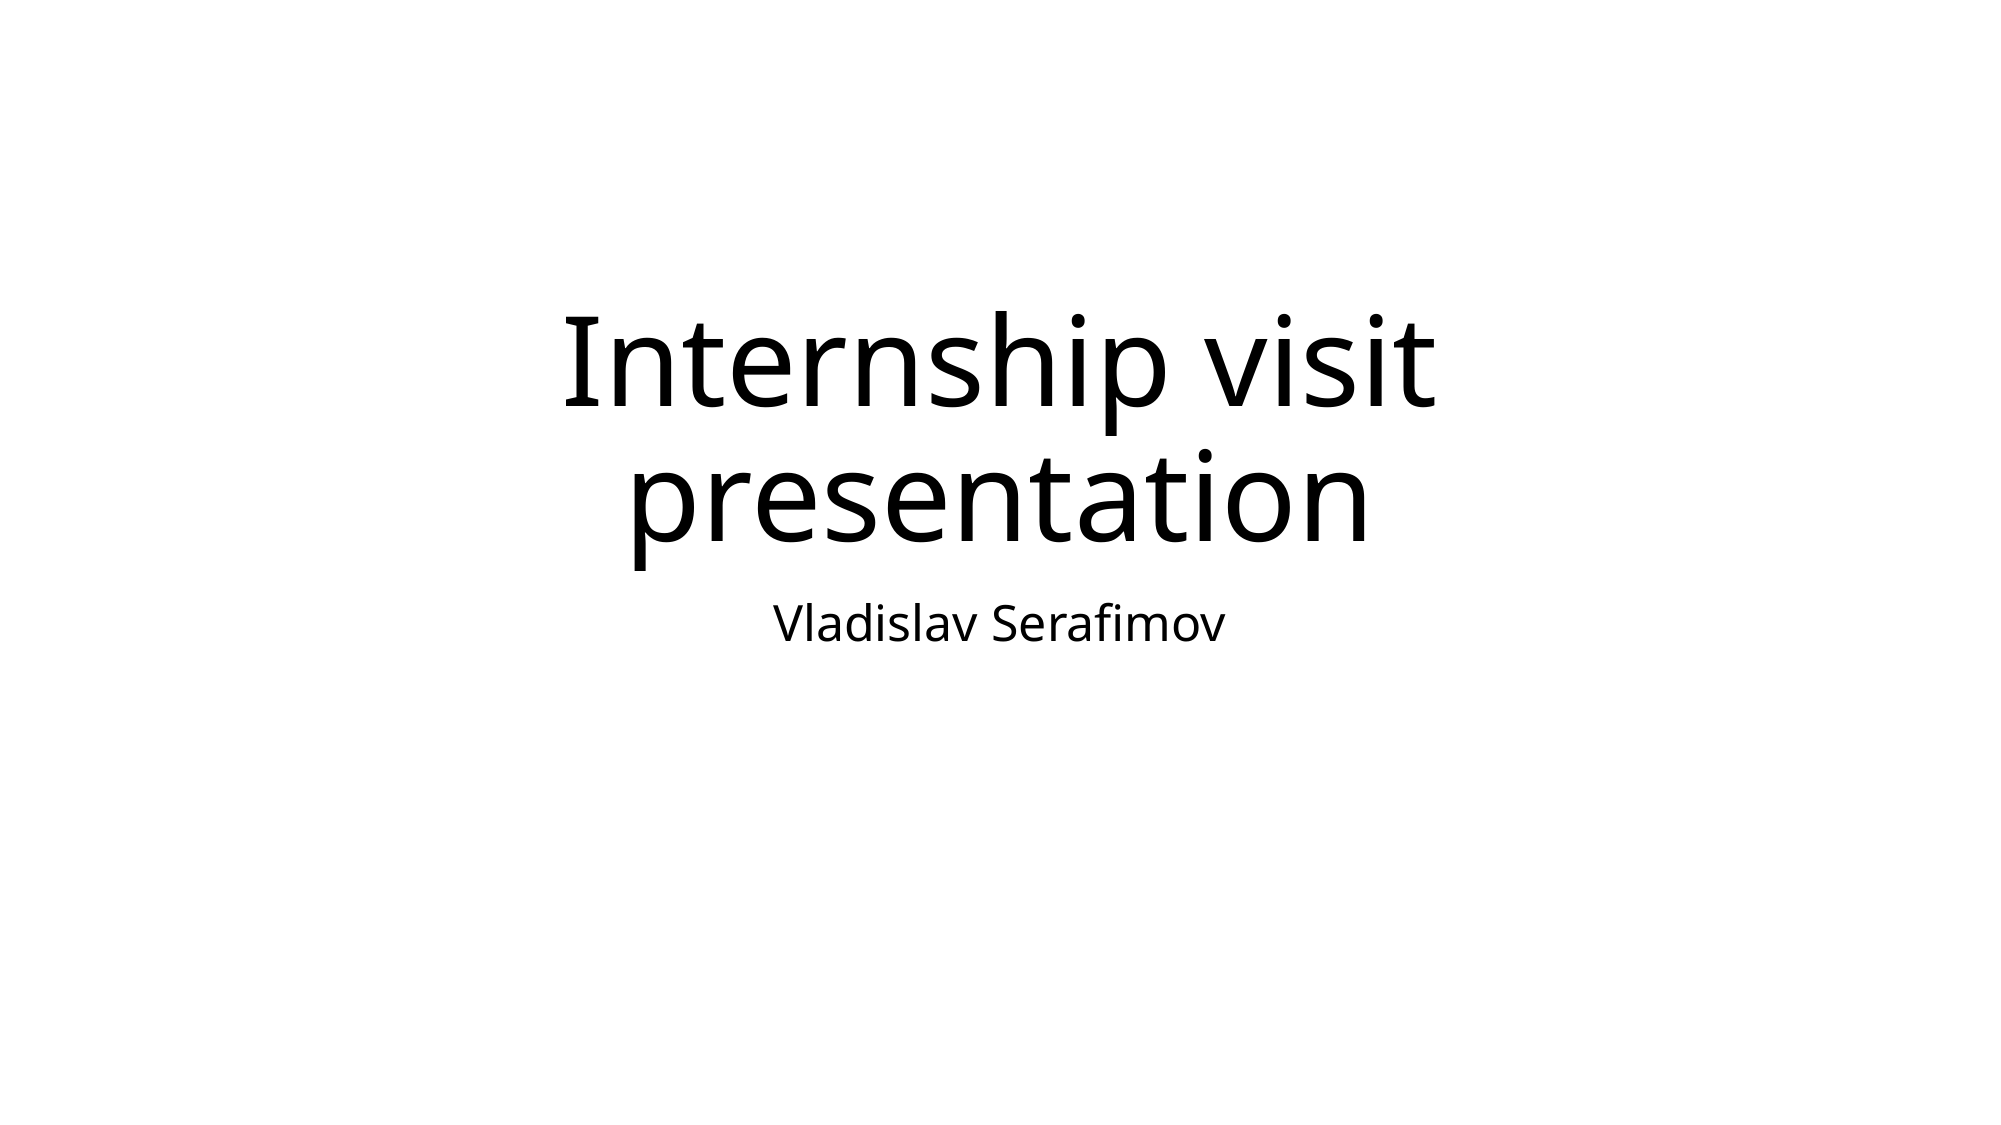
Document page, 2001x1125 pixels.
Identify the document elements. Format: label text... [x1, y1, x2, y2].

title Internship visit presentation [249, 184, 1750, 576]
subtitle Vladislav Serafimov [249, 590, 1750, 863]
